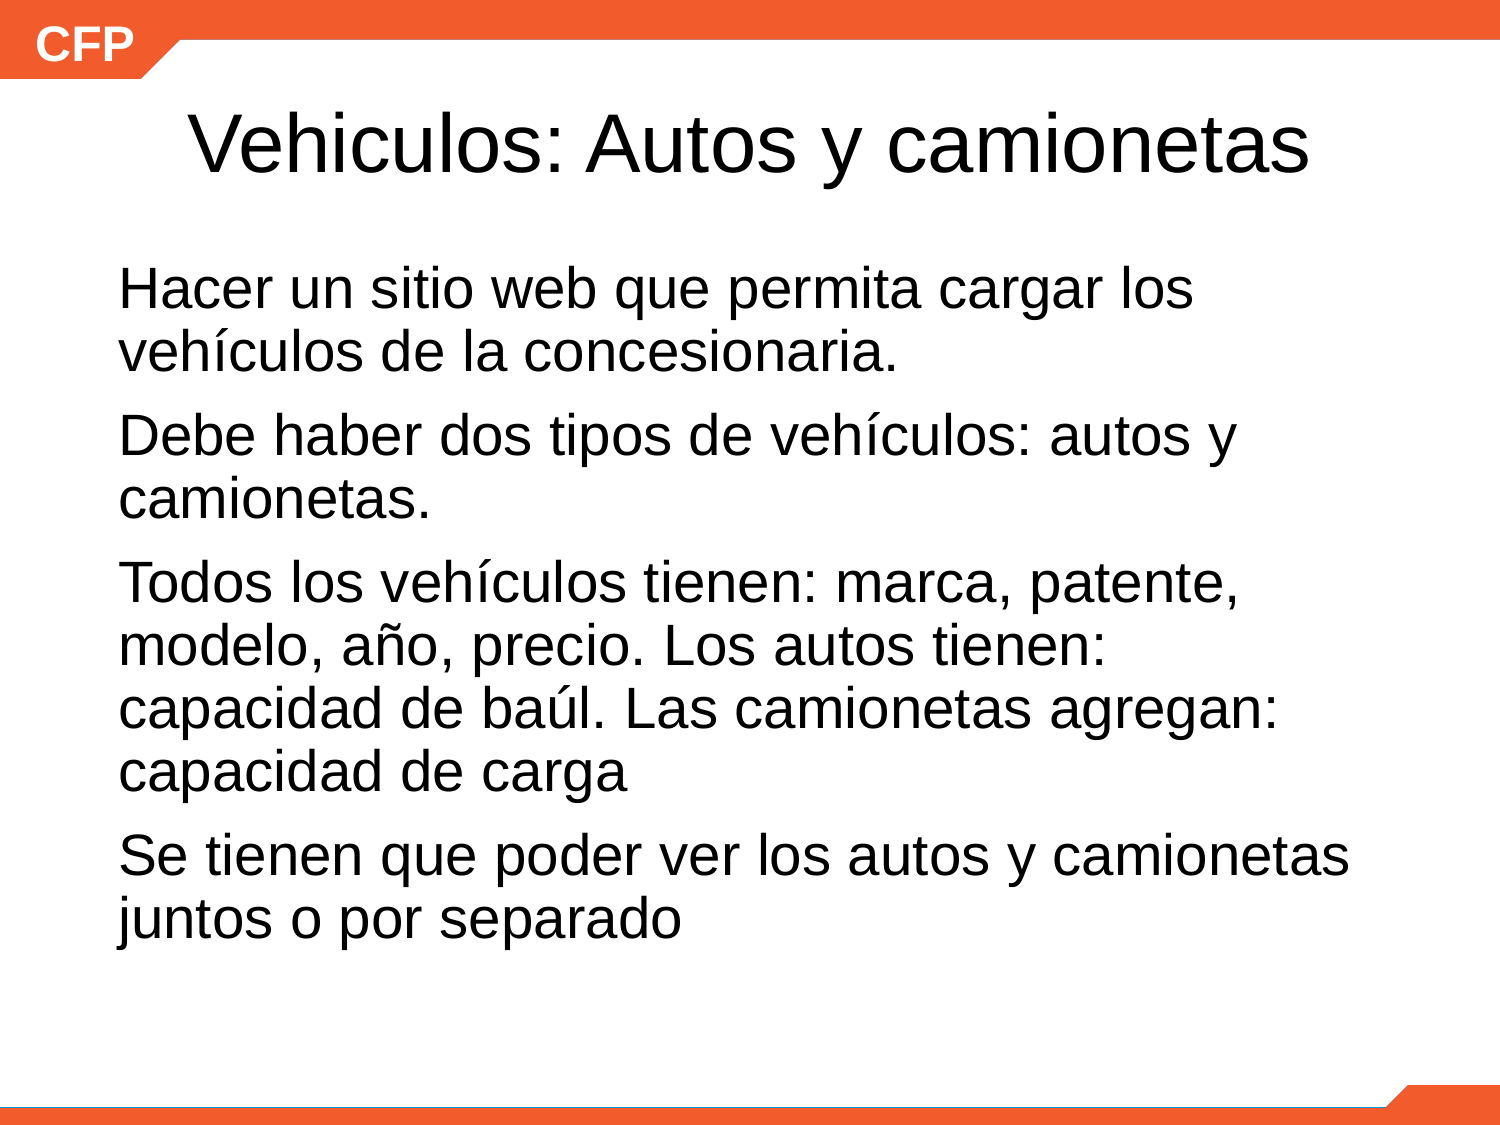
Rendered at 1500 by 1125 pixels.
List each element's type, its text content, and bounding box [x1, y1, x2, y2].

list Hacer un sitio web que permita cargar los vehículos de la concesionaria. Debe haber dos tipos de vehículos: autos y camionetas. Todos los vehículos tienen: marca, patente, modelo, año, precio. Los autos tienen: capacidad de baúl. Las camionetas agregan: capacidad de carga Se tienen que poder ver los autos y camionetas juntos o por separado [103, 251, 1397, 1069]
title Vehiculos: Autos y camionetas [103, 45, 1397, 246]
